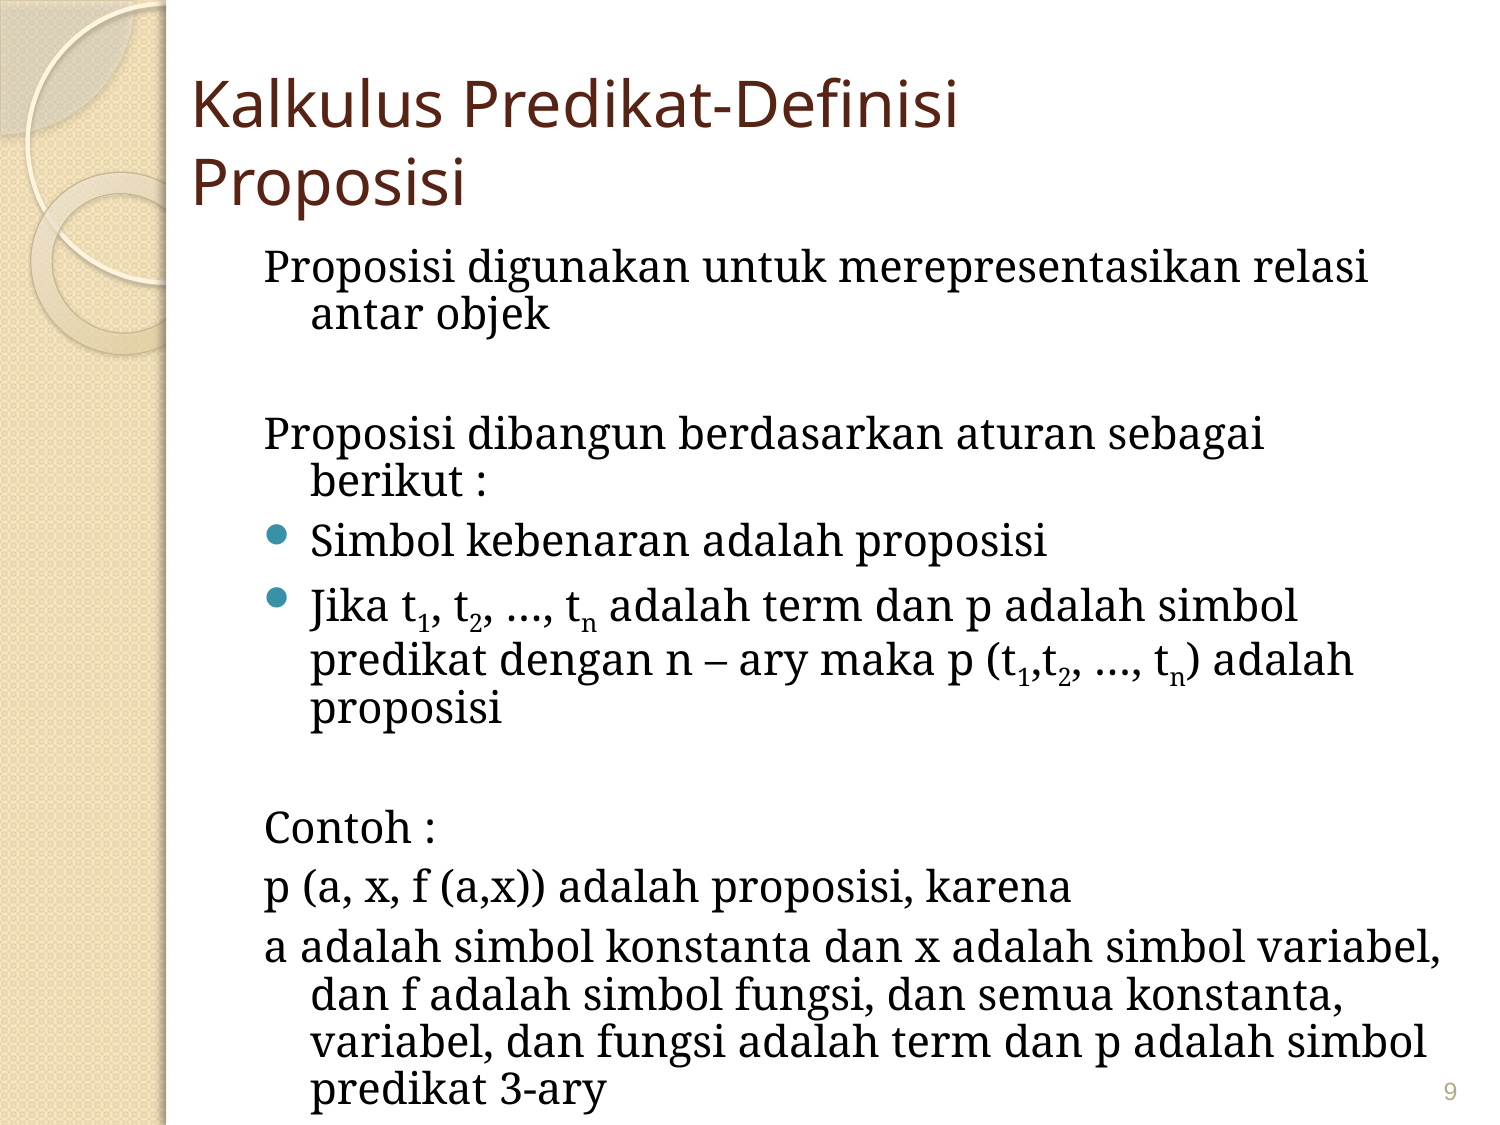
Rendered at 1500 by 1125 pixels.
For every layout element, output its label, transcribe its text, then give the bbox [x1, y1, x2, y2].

list Proposisi digunakan untuk merepresentasikan relasi antar objek Proposisi dibangun berdasarkan aturan sebagai berikut : Simbol kebenaran adalah proposisi Jika t1, t2, …, tn adalah term dan p adalah simbol predikat dengan n – ary maka p (t1,t2, …, tn) adalah proposisi Contoh : p (a, x, f (a,x)) adalah proposisi, karena a adalah simbol konstanta dan x adalah simbol variabel, dan f adalah simbol fungsi, dan semua konstanta, variabel, dan fungsi adalah term dan p adalah simbol predikat 3-ary [235, 237, 1466, 1025]
slide_number 9 [1413, 1034, 1488, 1113]
title Kalkulus Predikat-Definisi Proposisi [175, 46, 1207, 235]
